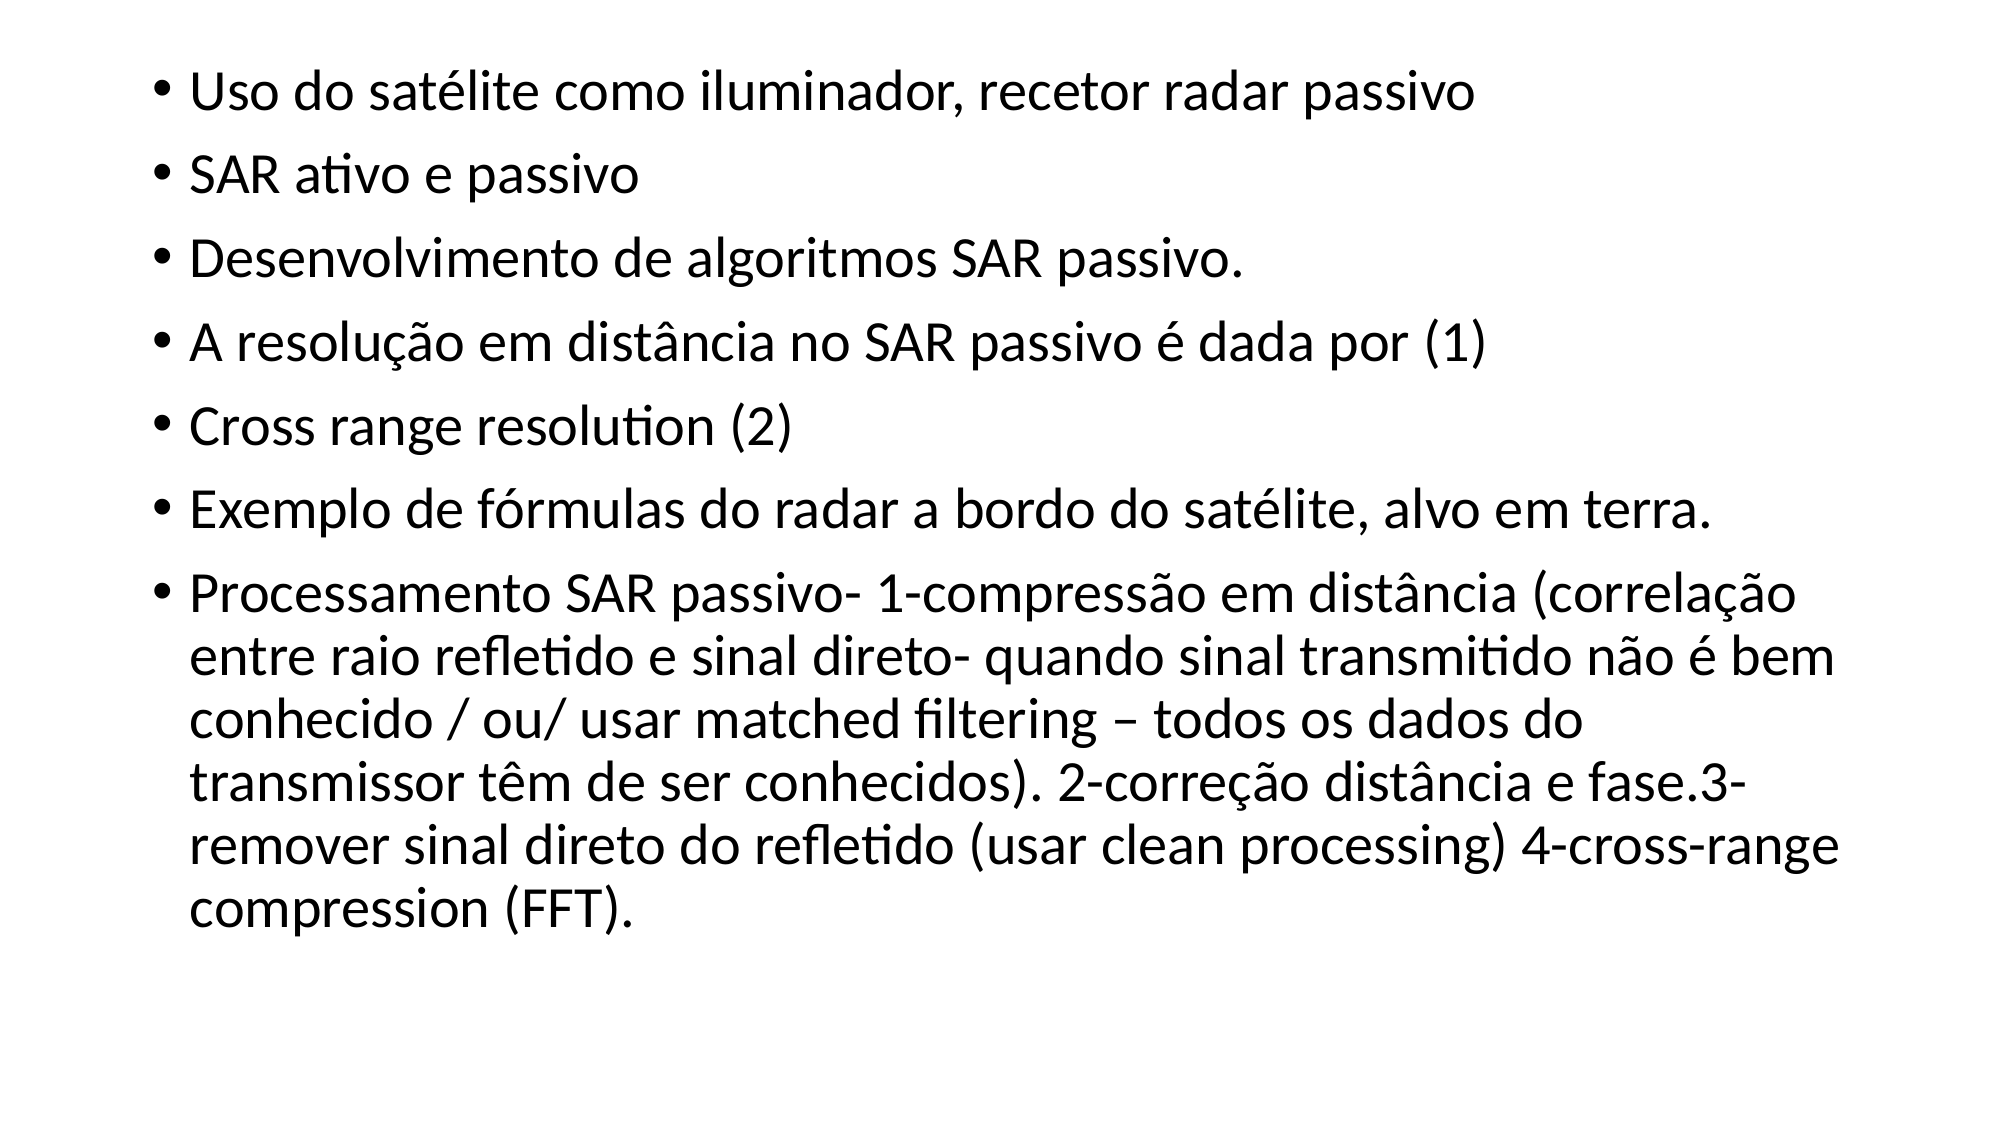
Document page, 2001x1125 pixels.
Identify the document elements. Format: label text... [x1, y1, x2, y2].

list Uso do satélite como iluminador, recetor radar passivo SAR ativo e passivo Desenvolvimento de algoritmos SAR passivo. A resolução em distância no SAR passivo é dada por (1) Cross range resolution (2) Exemplo de fórmulas do radar a bordo do satélite, alvo em terra. Processamento SAR passivo- 1-compressão em distância (correlação entre raio refletido e sinal direto- quando sinal transmitido não é bem conhecido / ou/ usar matched filtering – todos os dados do transmissor têm de ser conhecidos). 2-correção distância e fase.3-remover sinal direto do refletido (usar clean processing) 4-cross-range compression (FFT). [137, 52, 1863, 1014]
